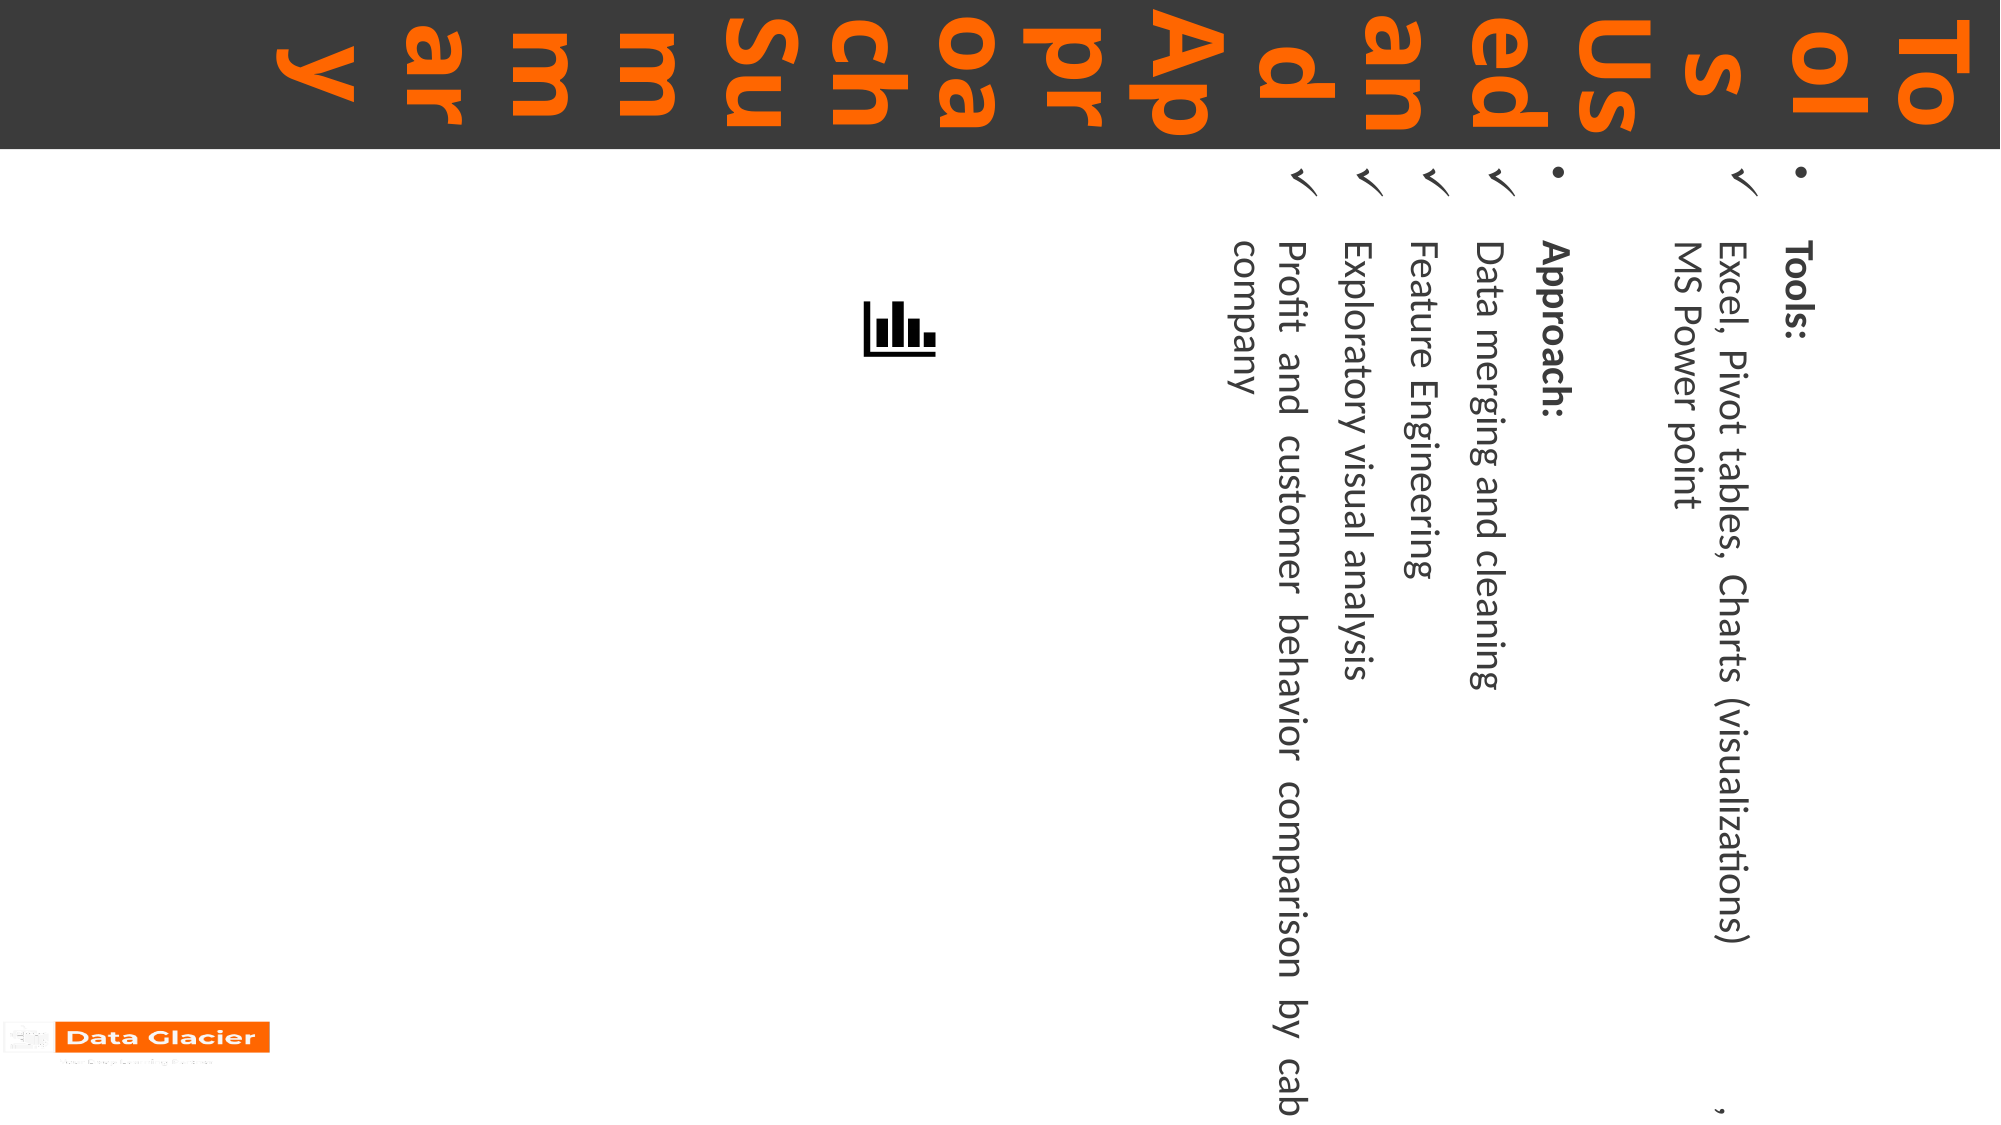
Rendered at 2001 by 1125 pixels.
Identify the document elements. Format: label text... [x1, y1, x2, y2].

picture [849, 290, 950, 368]
subtitle Tools: Excel, Pivot tables, Charts (visualizations) , MS Power point Approach: Data merging and cleaning Feature Engineering Exploratory visual analysis Profit and customer behavior comparison by cab company [64, 157, 1918, 1125]
picture [0, 961, 272, 1125]
title Tools Used and Approach Summary [0, 0, 2000, 150]
